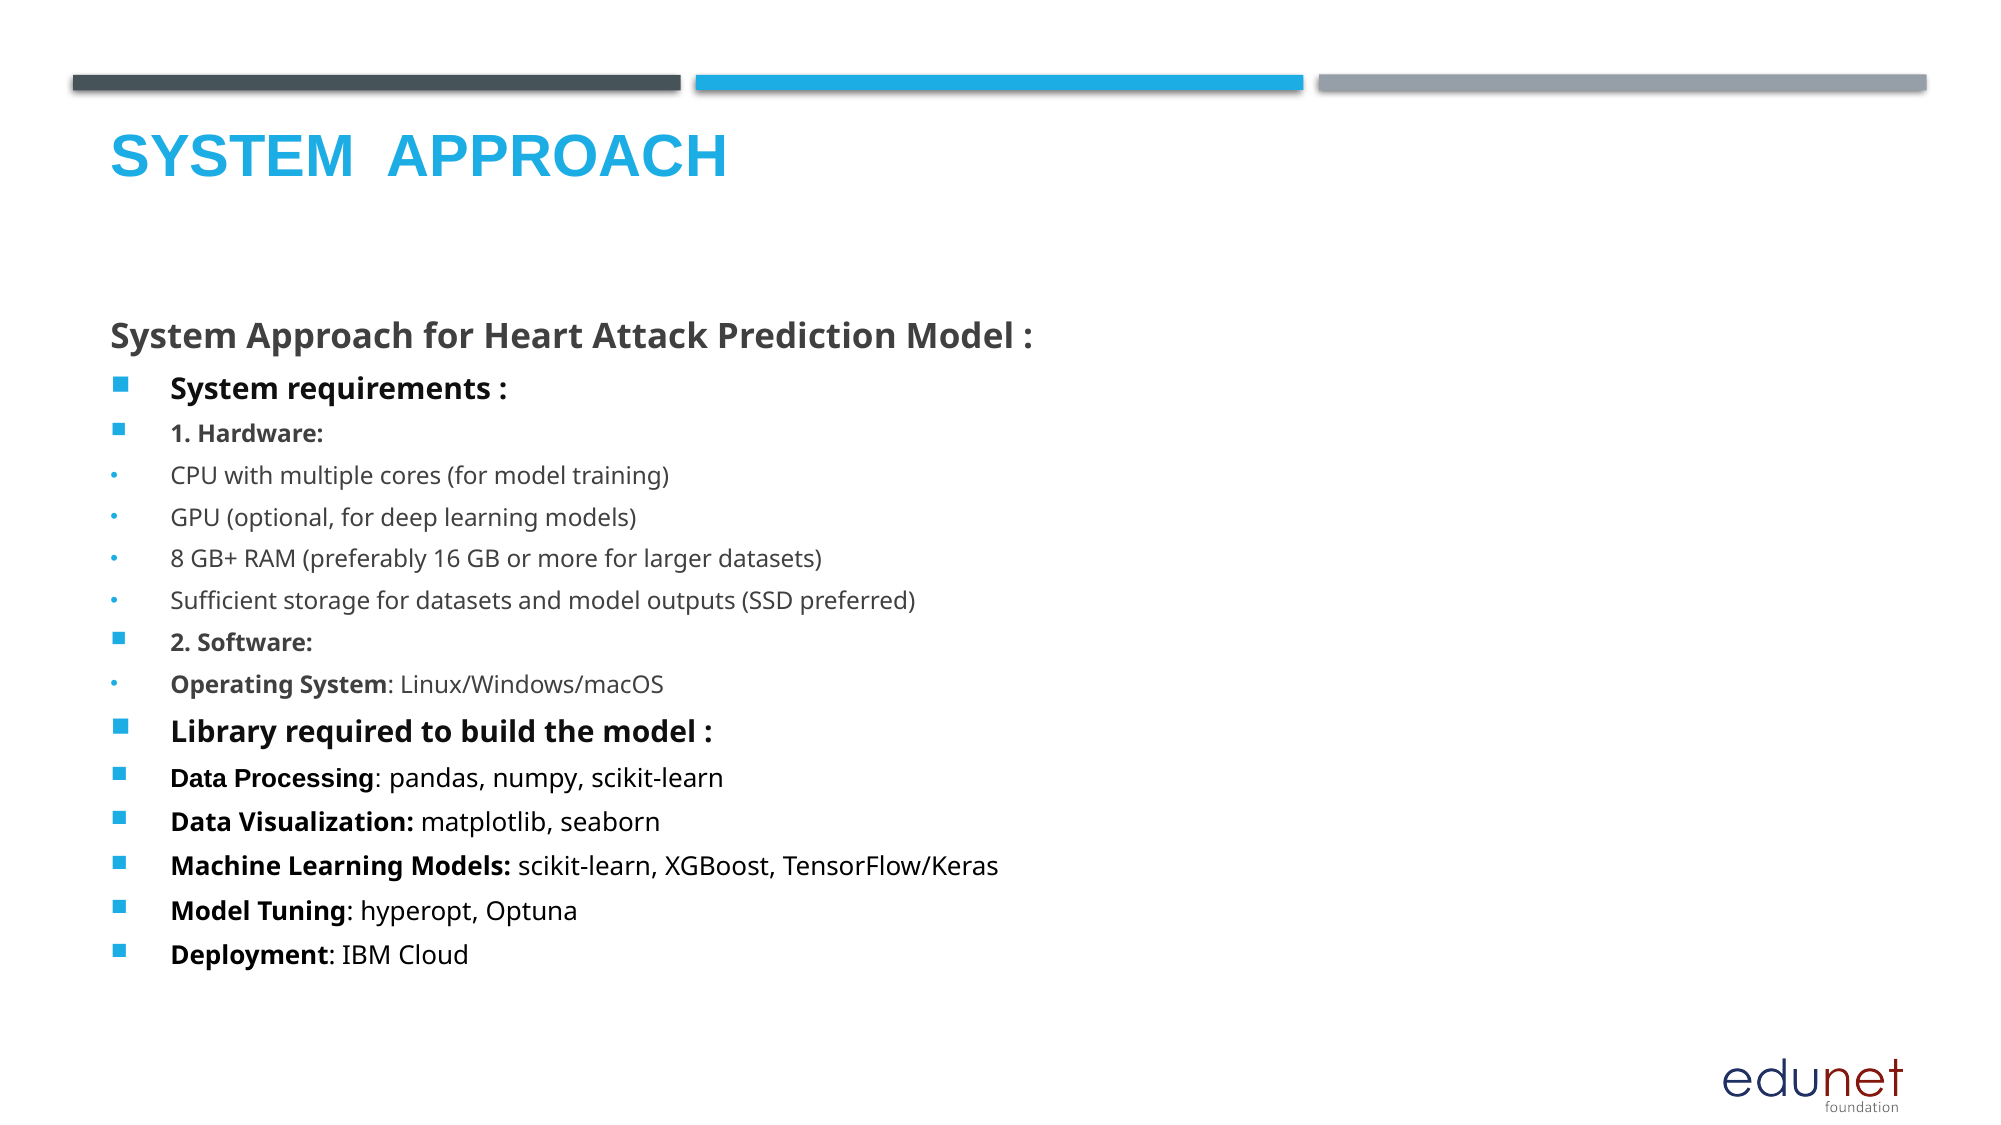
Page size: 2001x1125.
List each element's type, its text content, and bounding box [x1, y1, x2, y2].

title System Approach [95, 108, 1905, 196]
list System Approach for Heart Attack Prediction Model : System requirements : 1. Hardware: CPU with multiple cores (for model training) GPU (optional, for deep learning models) 8 GB+ RAM (preferably 16 GB or more for larger datasets) Sufficient storage for datasets and model outputs (SSD preferred) 2. Software: Operating System: Linux/Windows/macOS Library required to build the model : Data Processing: pandas, numpy, scikit-learn Data Visualization: matplotlib, seaborn Machine Learning Models: scikit-learn, XGBoost, TensorFlow/Keras Model Tuning: hyperopt, Optuna Deployment: IBM Cloud [95, 213, 1905, 981]
picture [1719, 1056, 1905, 1116]
